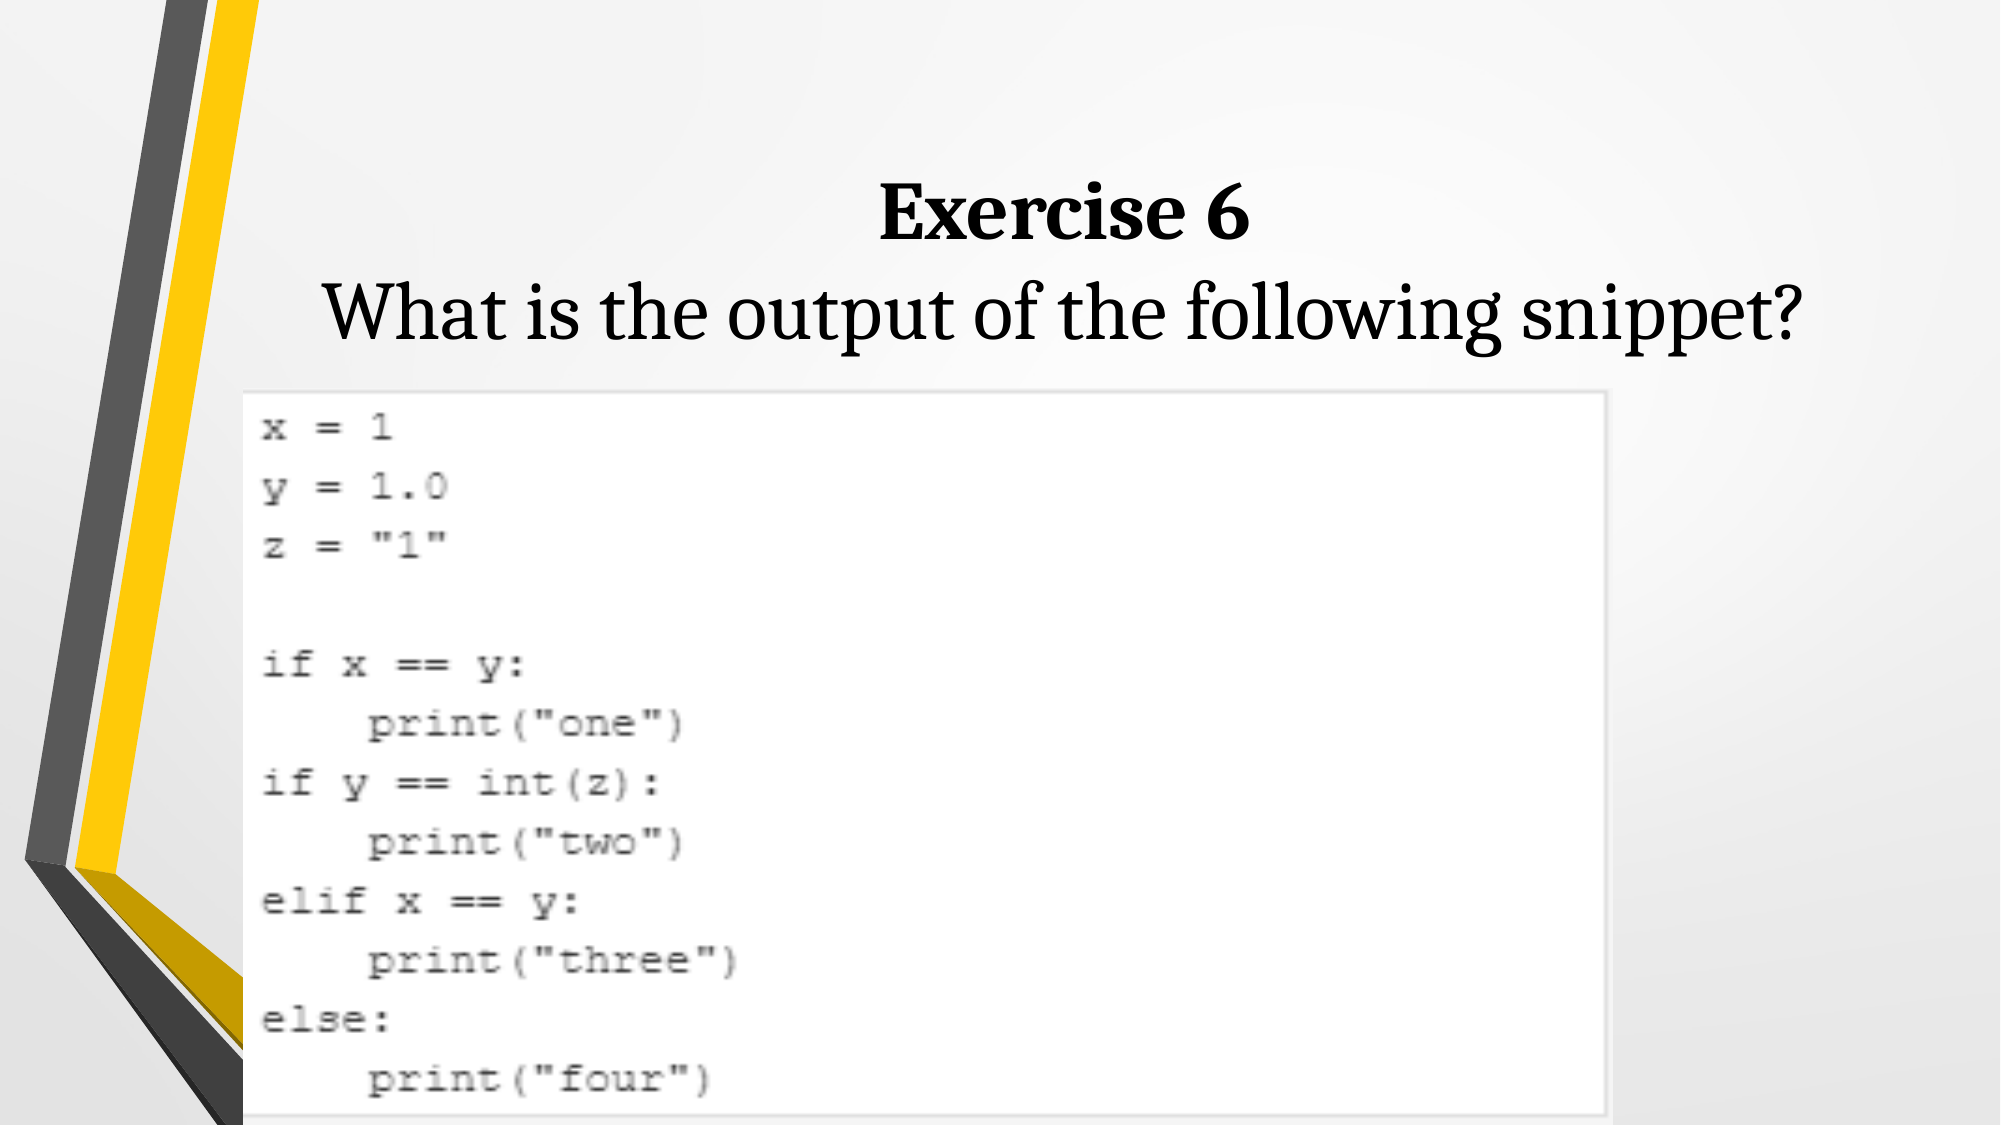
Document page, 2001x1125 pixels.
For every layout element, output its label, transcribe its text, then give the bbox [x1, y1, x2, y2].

title Exercise 6 What is the output of the following snippet? [243, 112, 1887, 400]
picture [243, 388, 1613, 1125]
